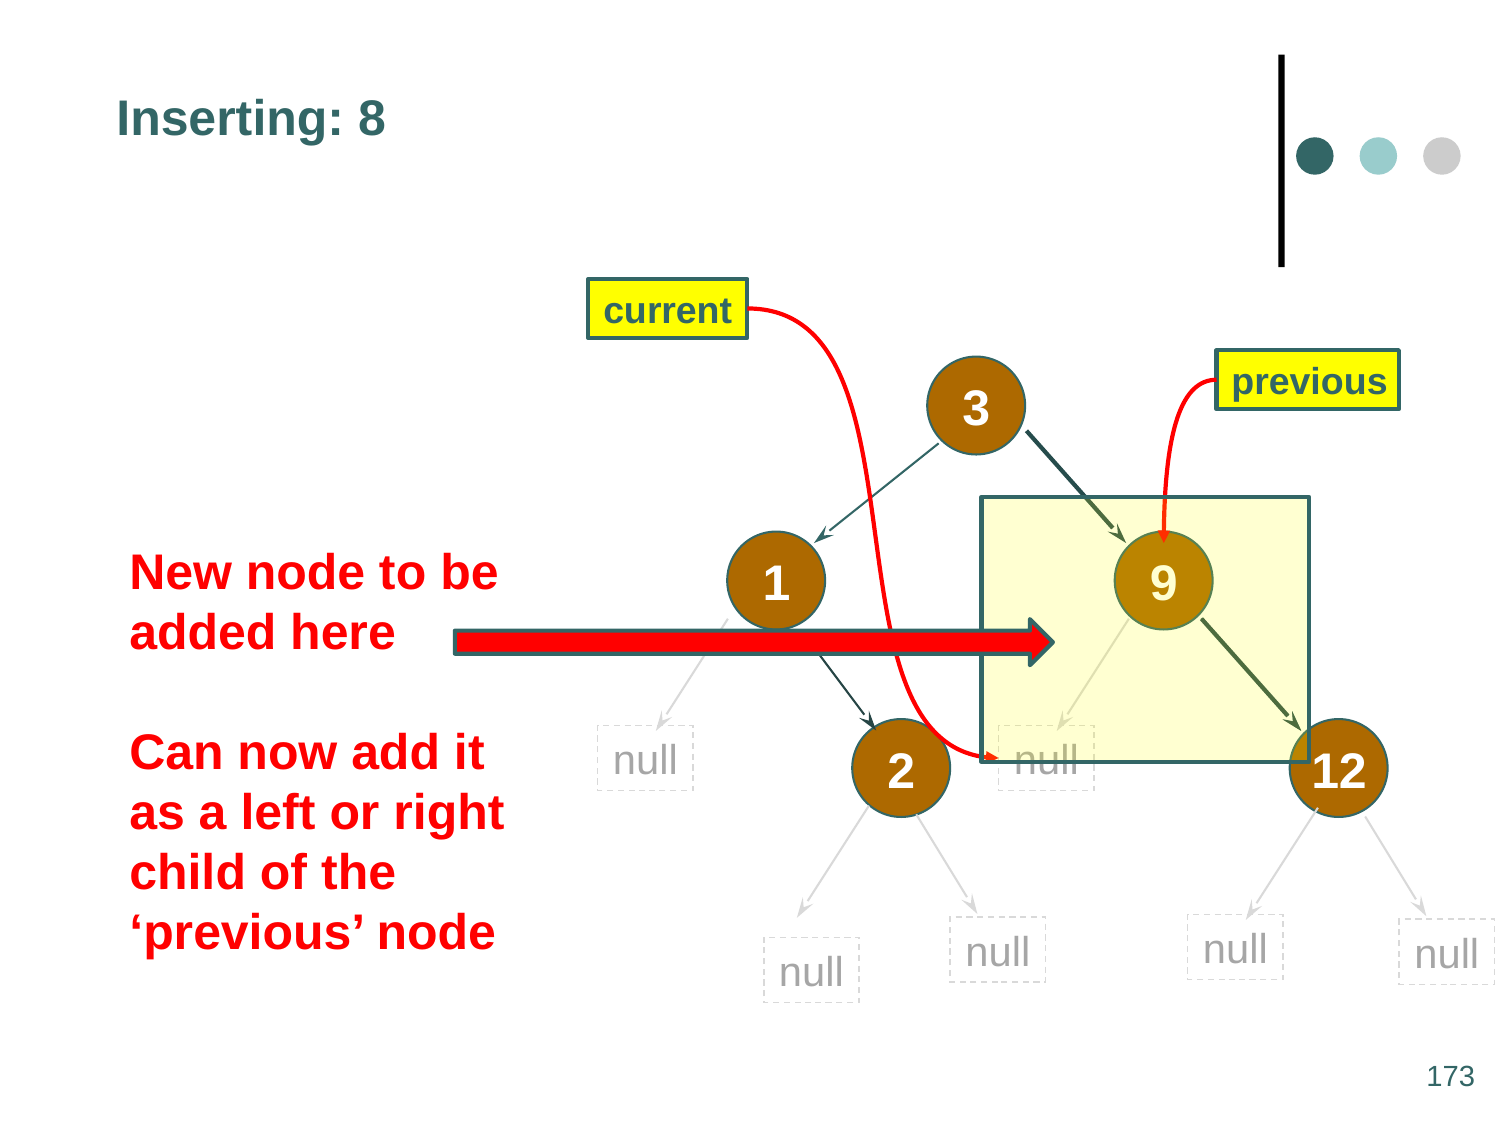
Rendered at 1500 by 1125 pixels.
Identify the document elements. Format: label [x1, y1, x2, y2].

text_box [1187, 899, 1284, 980]
text_box [1410, 895, 1427, 917]
slide_number [1411, 1049, 1500, 1125]
text_box [763, 937, 860, 1003]
text_box [1365, 816, 1417, 900]
text_box [961, 893, 978, 915]
text_box [950, 917, 1046, 983]
text_box [114, 278, 1399, 967]
text_box [796, 897, 814, 918]
text_box [597, 710, 694, 791]
text_box [1399, 919, 1495, 985]
text_box [101, 78, 402, 154]
